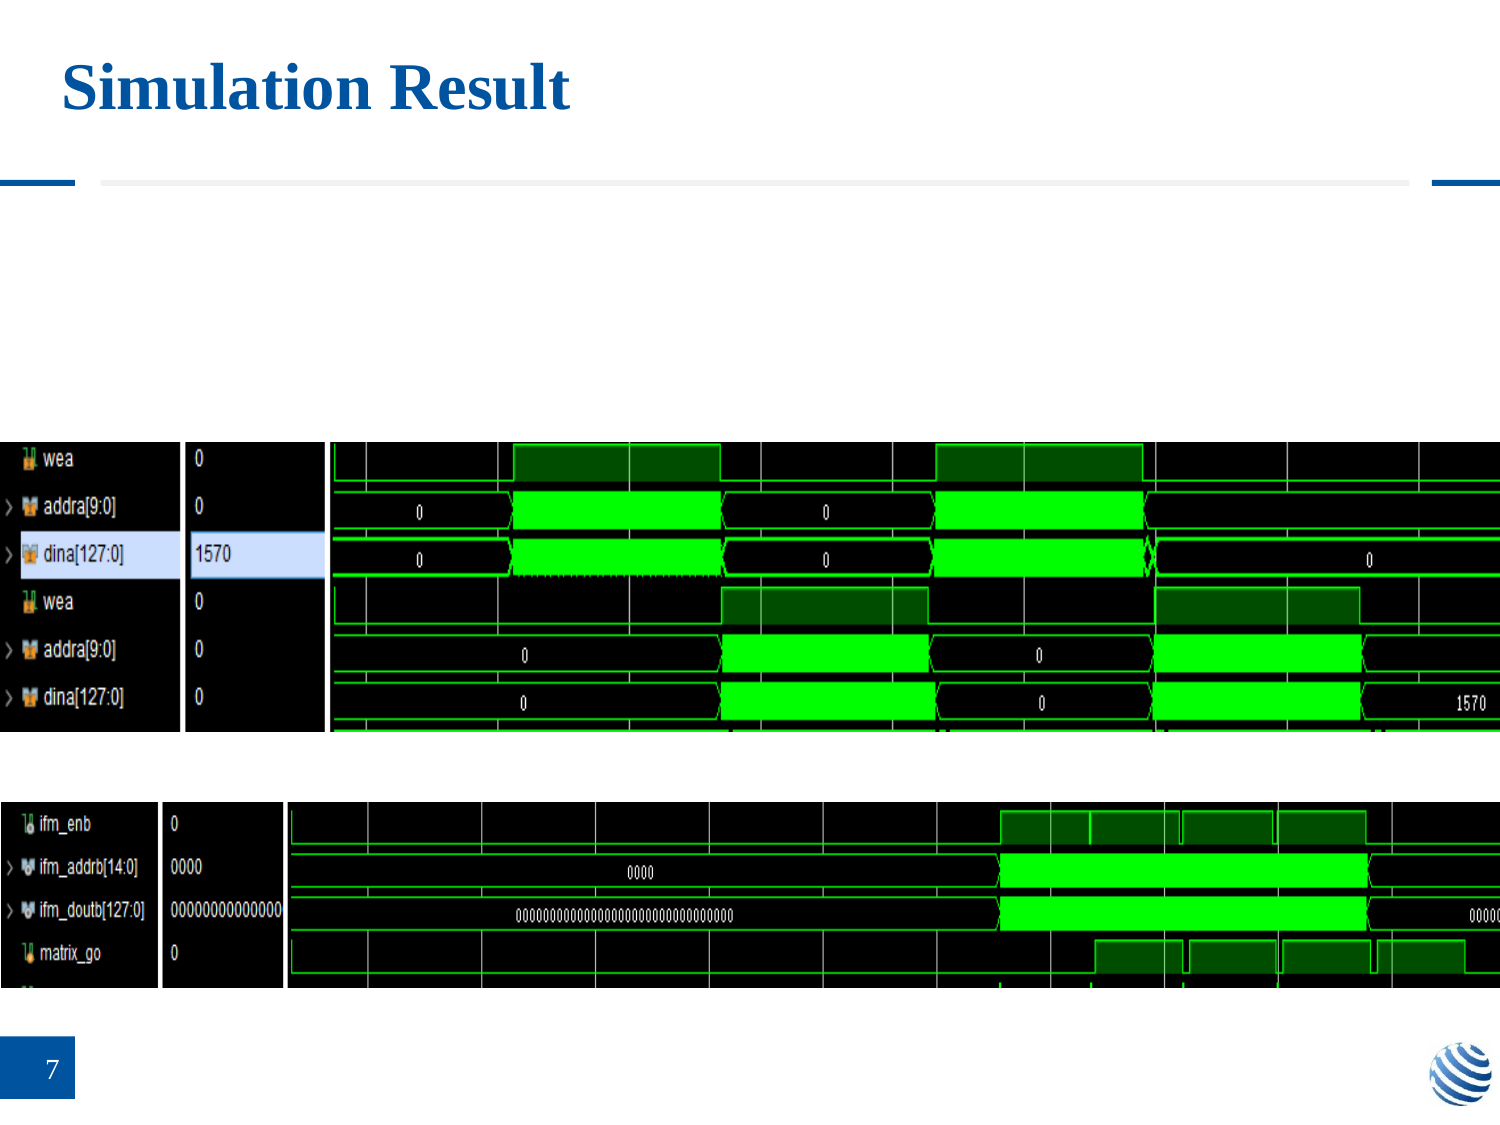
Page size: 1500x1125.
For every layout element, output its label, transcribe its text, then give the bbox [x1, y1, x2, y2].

picture [1, 802, 1500, 1108]
slide_number 7 [0, 1036, 76, 1100]
text_box Simulation Result [46, 35, 973, 130]
picture [0, 442, 1500, 732]
